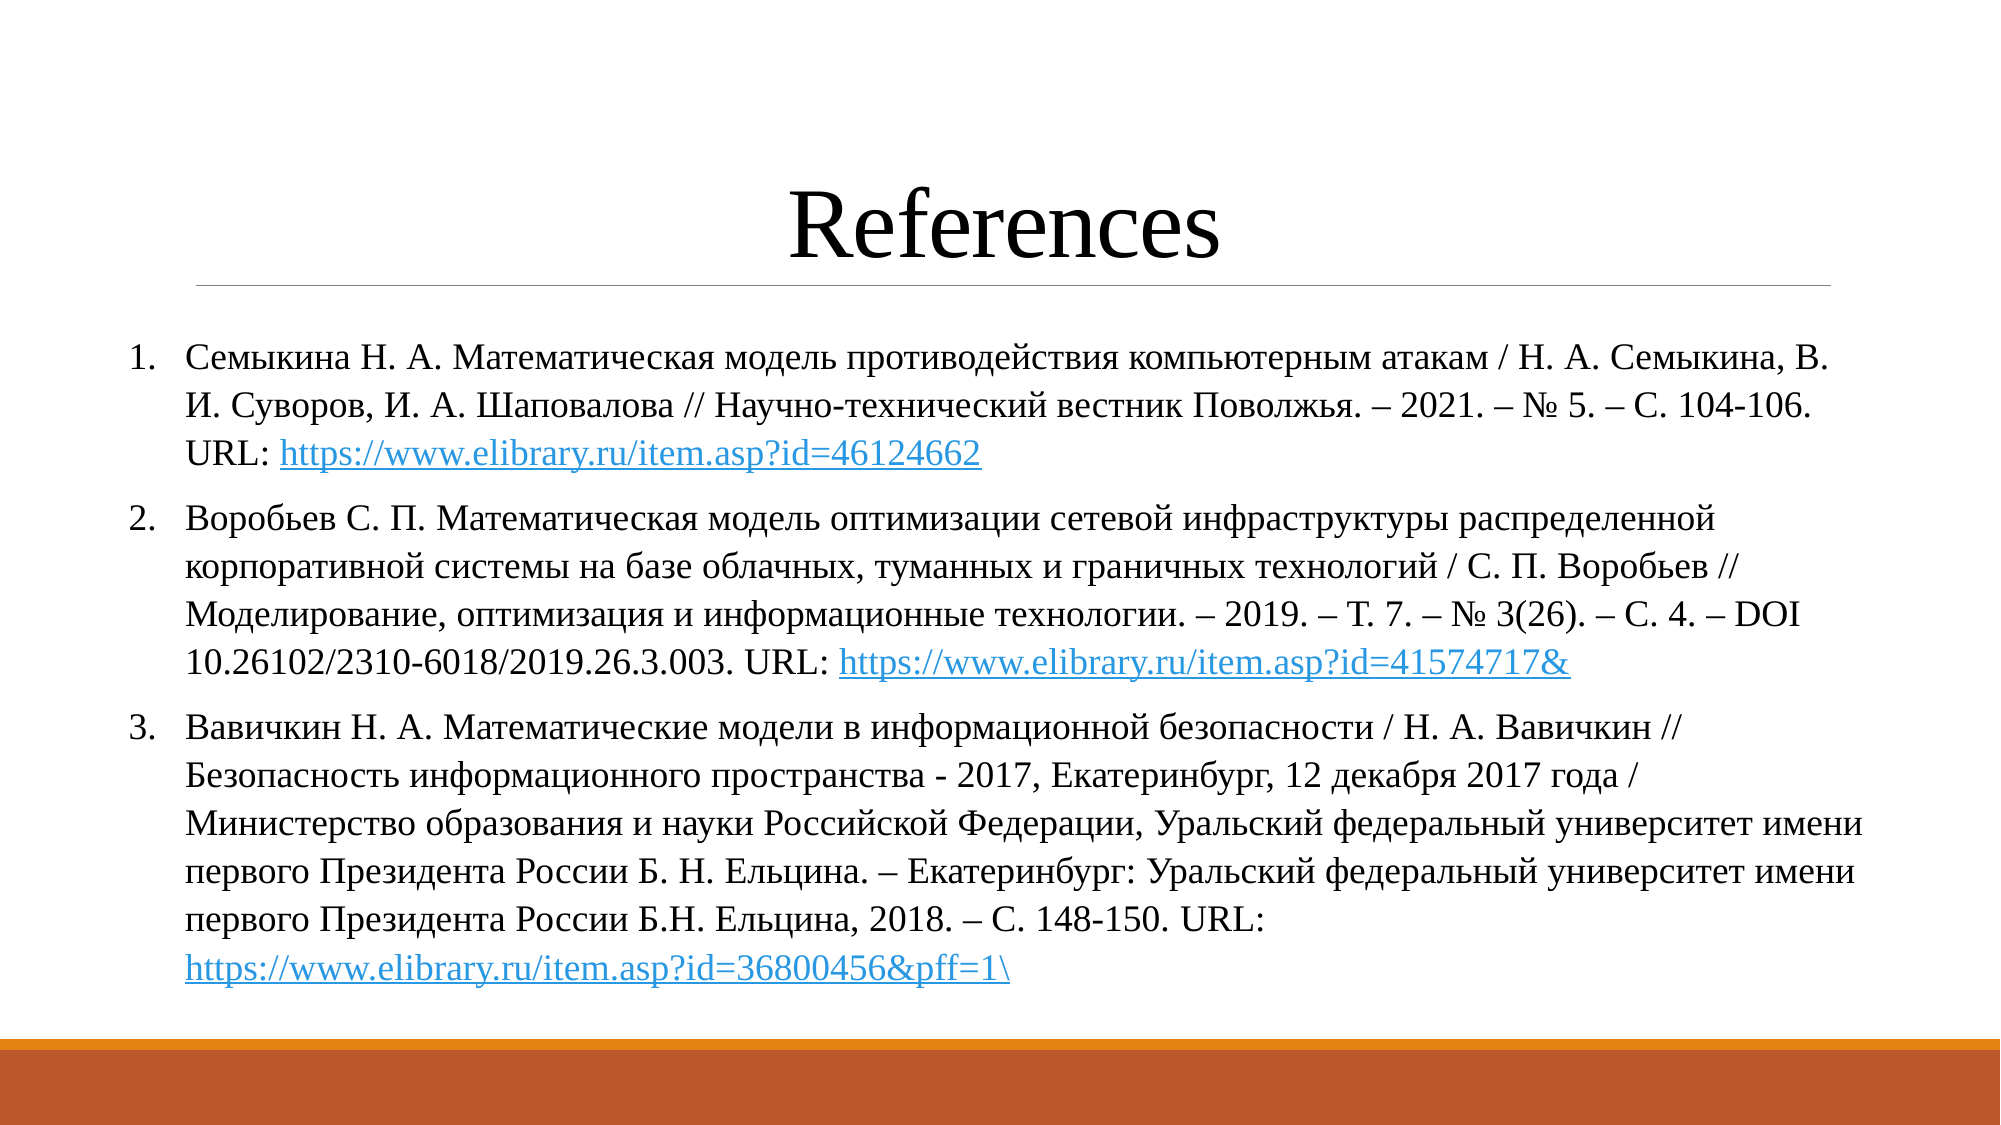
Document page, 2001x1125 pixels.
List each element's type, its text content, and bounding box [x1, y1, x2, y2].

text_box Семыкина Н. А. Математическая модель противодействия компьютерным атакам / Н. А. Семыкина, В. И. Суворов, И. А. Шаповалова // Научно-технический вестник Поволжья. – 2021. – № 5. – С. 104-106. URL: https://www.elibrary.ru/item.asp?id=46124662 Воробьев С. П. Математическая модель оптимизации сетевой инфраструктуры распределенной корпоративной системы на базе облачных, туманных и граничных технологий / С. П. Воробьев // Моделирование, оптимизация и информационные технологии. – 2019. – Т. 7. – № 3(26). – С. 4. – DOI 10.26102/2310-6018/2019.26.3.003. URL: https://www.elibrary.ru/item.asp?id=41574717& Вавичкин Н. А. Математические модели в информационной безопасности / Н. А. Вавичкин // Безопасность информационного пространства - 2017, Екатеринбург, 12 декабря 2017 года / Министерство образования и науки Российской Федерации, Уральский федеральный университет имени первого Президента России Б. Н. Ельцина. – Екатеринбург: Уральский федеральный университет имени первого Президента России Б.Н. Ельцина, 2018. – С. 148-150. URL: https://www.elibrary.ru/item.asp?id=36800456&pff=1\ [113, 321, 1883, 995]
title References [180, 47, 1830, 285]
